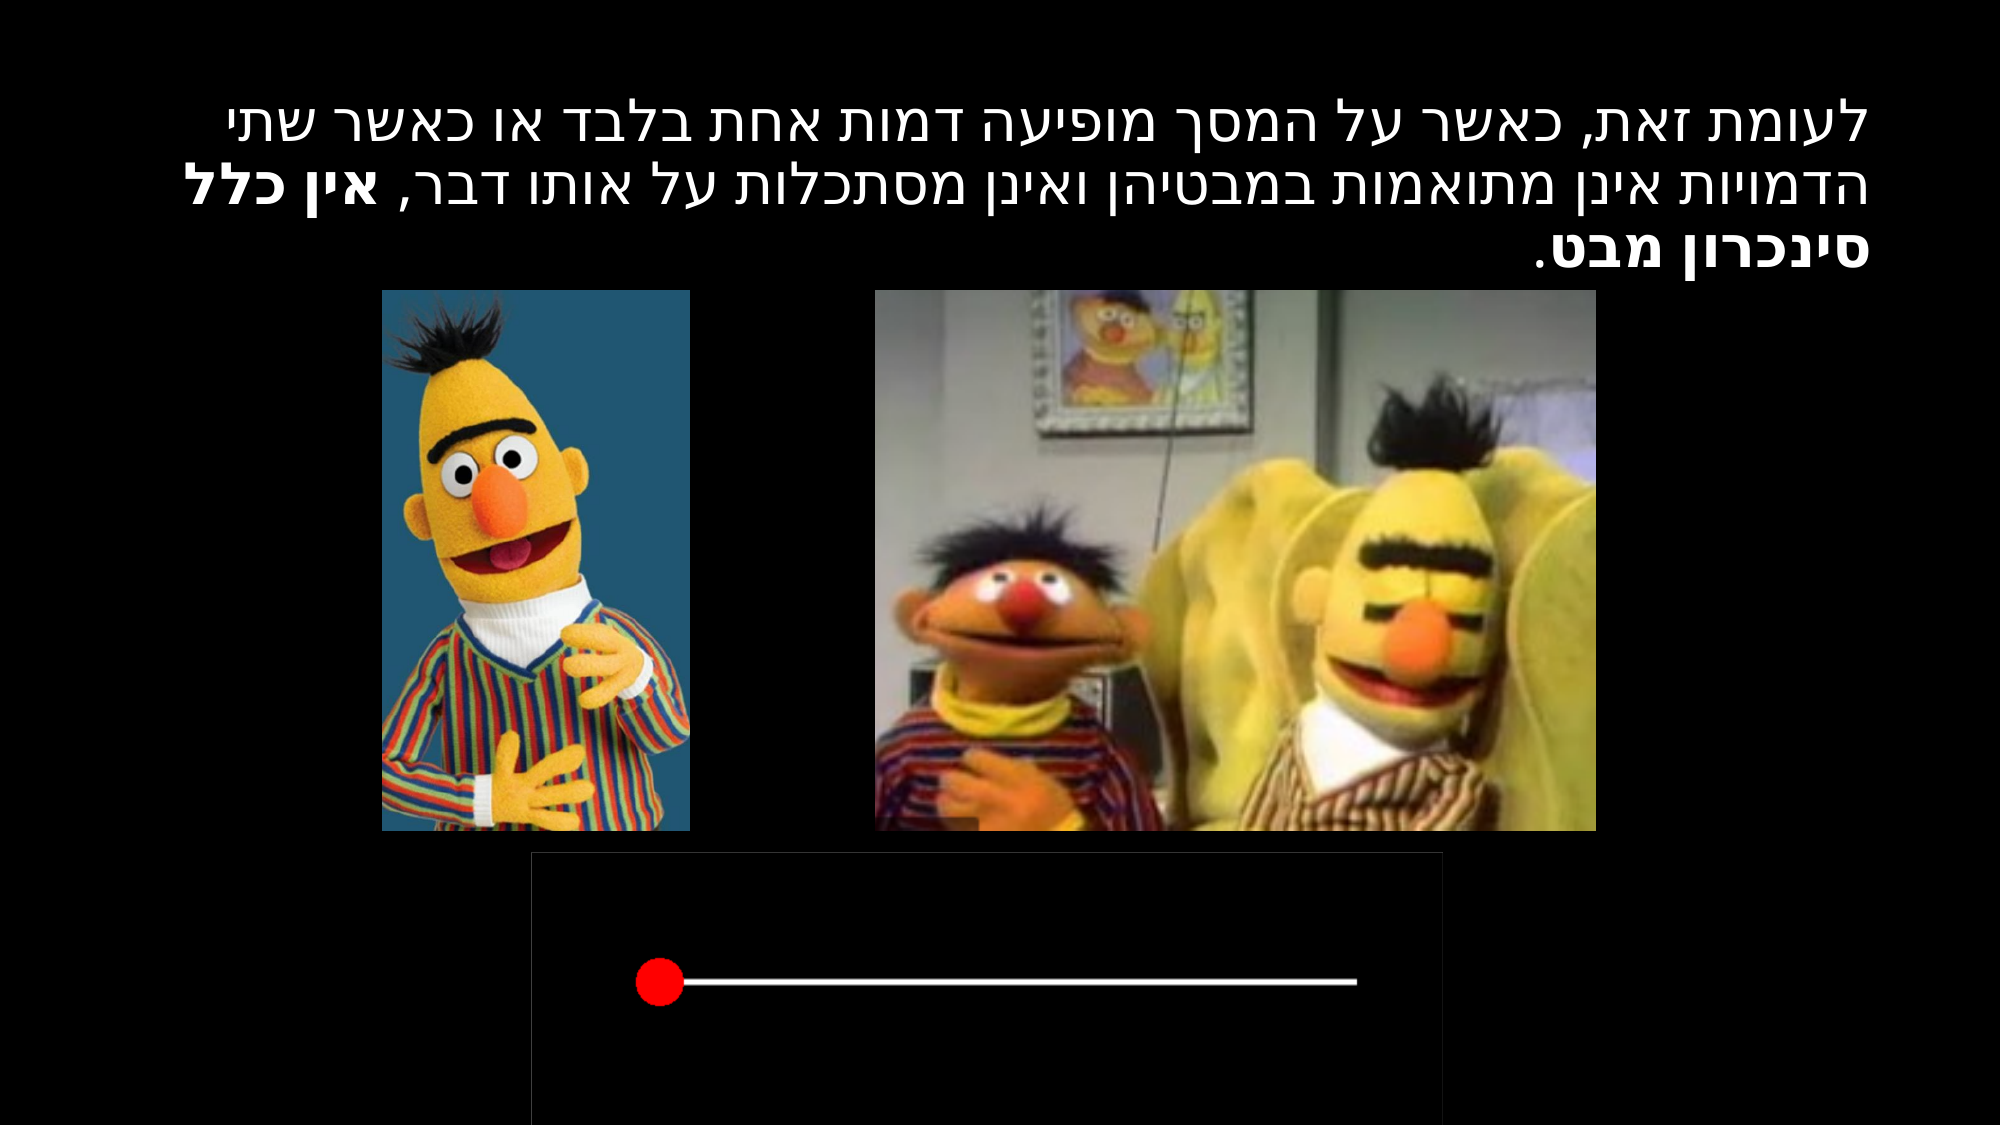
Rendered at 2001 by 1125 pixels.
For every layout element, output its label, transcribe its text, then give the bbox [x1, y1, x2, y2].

picture [531, 852, 1443, 1125]
picture [382, 290, 690, 831]
list לעומת זאת, כאשר על המסך מופיעה דמות אחת בלבד או כאשר שתי הדמויות אינן מתואמות במבטיהן ואינן מסתכלות על אותו דבר, אין כלל סינכרון מבט. [42, 84, 1888, 798]
picture [875, 290, 1596, 831]
